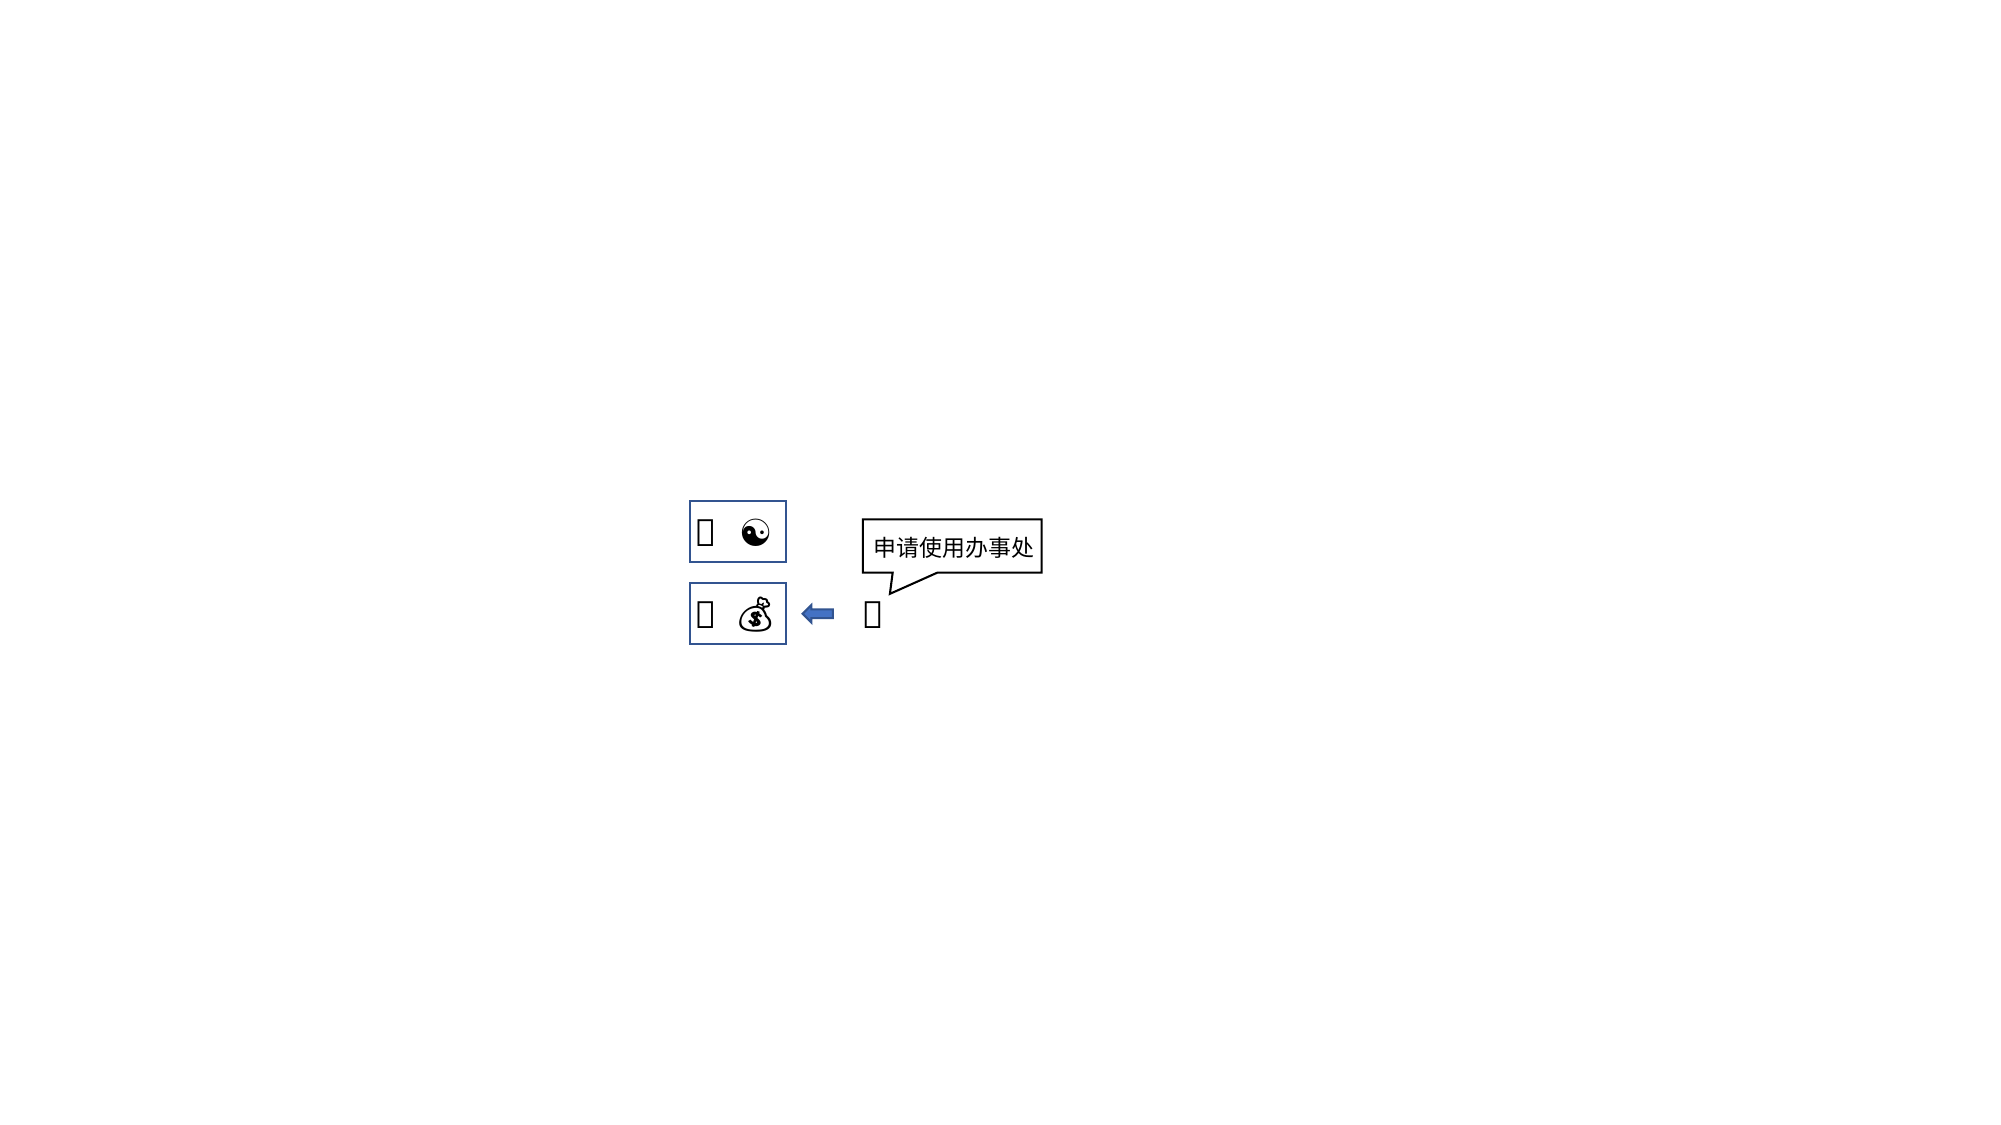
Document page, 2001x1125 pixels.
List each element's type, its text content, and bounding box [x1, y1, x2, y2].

text_box 申请使用办事处 [858, 526, 1050, 597]
text_box [689, 582, 787, 645]
text_box [801, 602, 834, 626]
text_box [689, 500, 787, 563]
text_box 🐔 [846, 583, 899, 644]
text_box 🐎 [679, 583, 689, 644]
text_box 🐎 [679, 501, 689, 561]
text_box [861, 518, 1043, 526]
